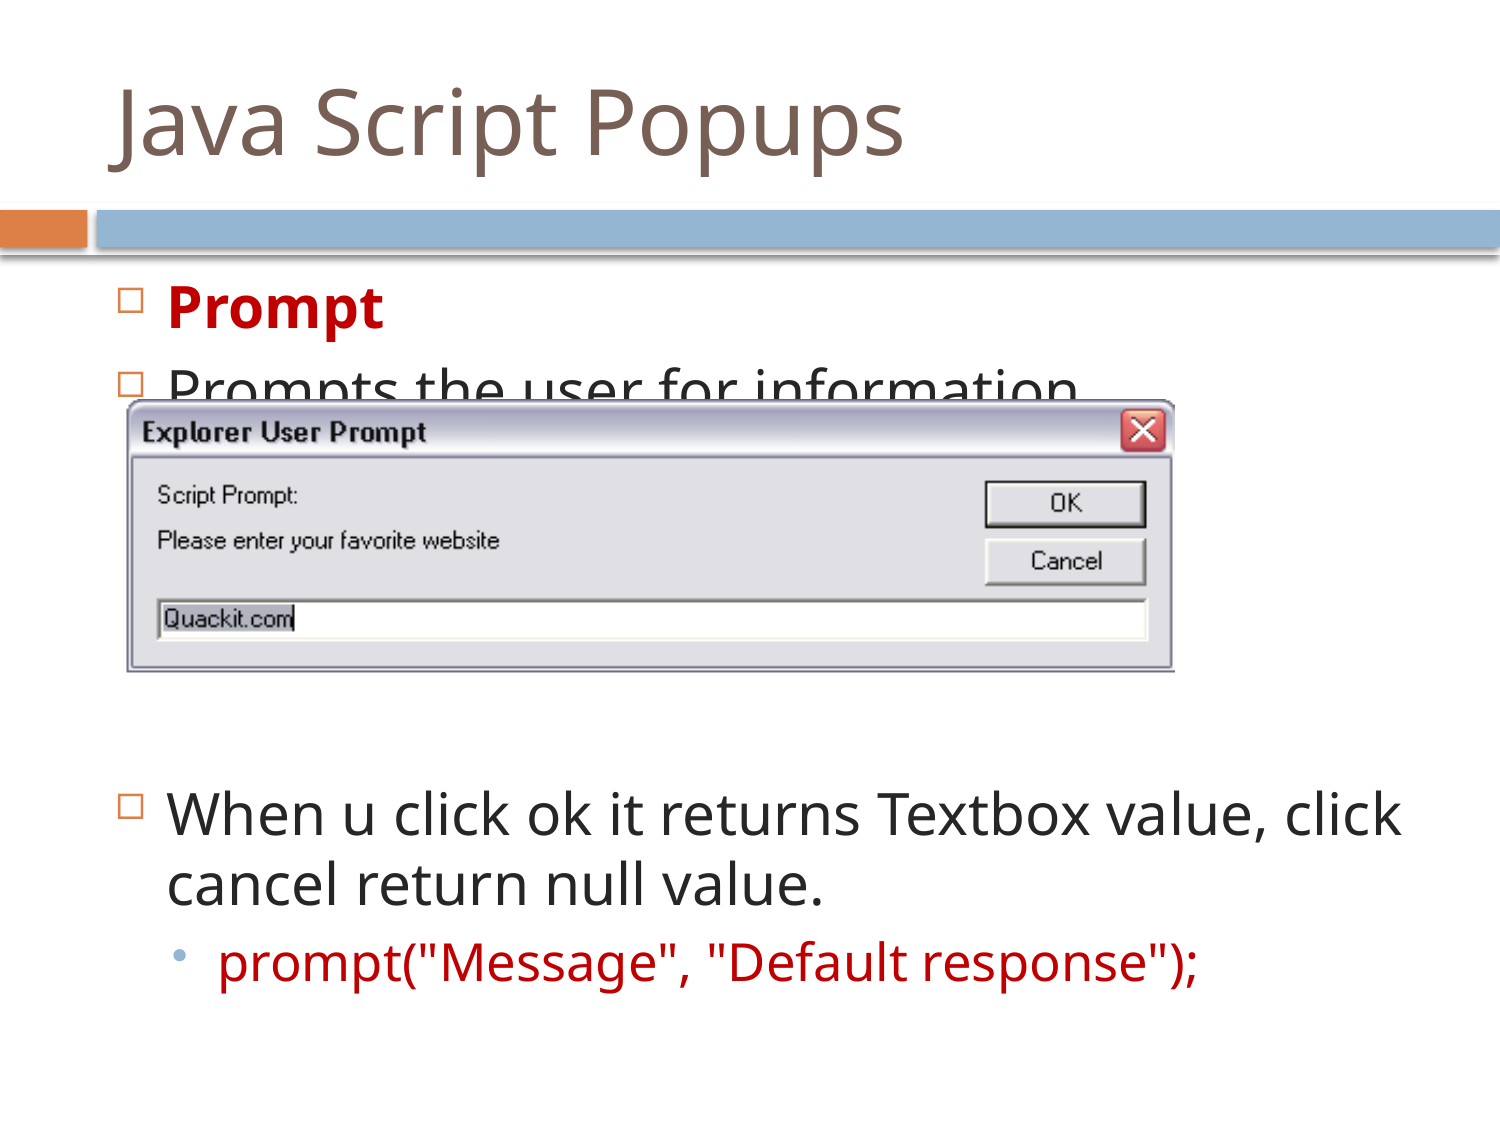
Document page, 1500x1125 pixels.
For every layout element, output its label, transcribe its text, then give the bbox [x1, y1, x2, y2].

list Prompt Prompts the user for information. When u click ok it returns Textbox value, click cancel return null value. prompt("Message", "Default response"); [100, 262, 1438, 1000]
title Java Script Popups [100, 37, 1438, 200]
picture [124, 399, 1176, 676]
